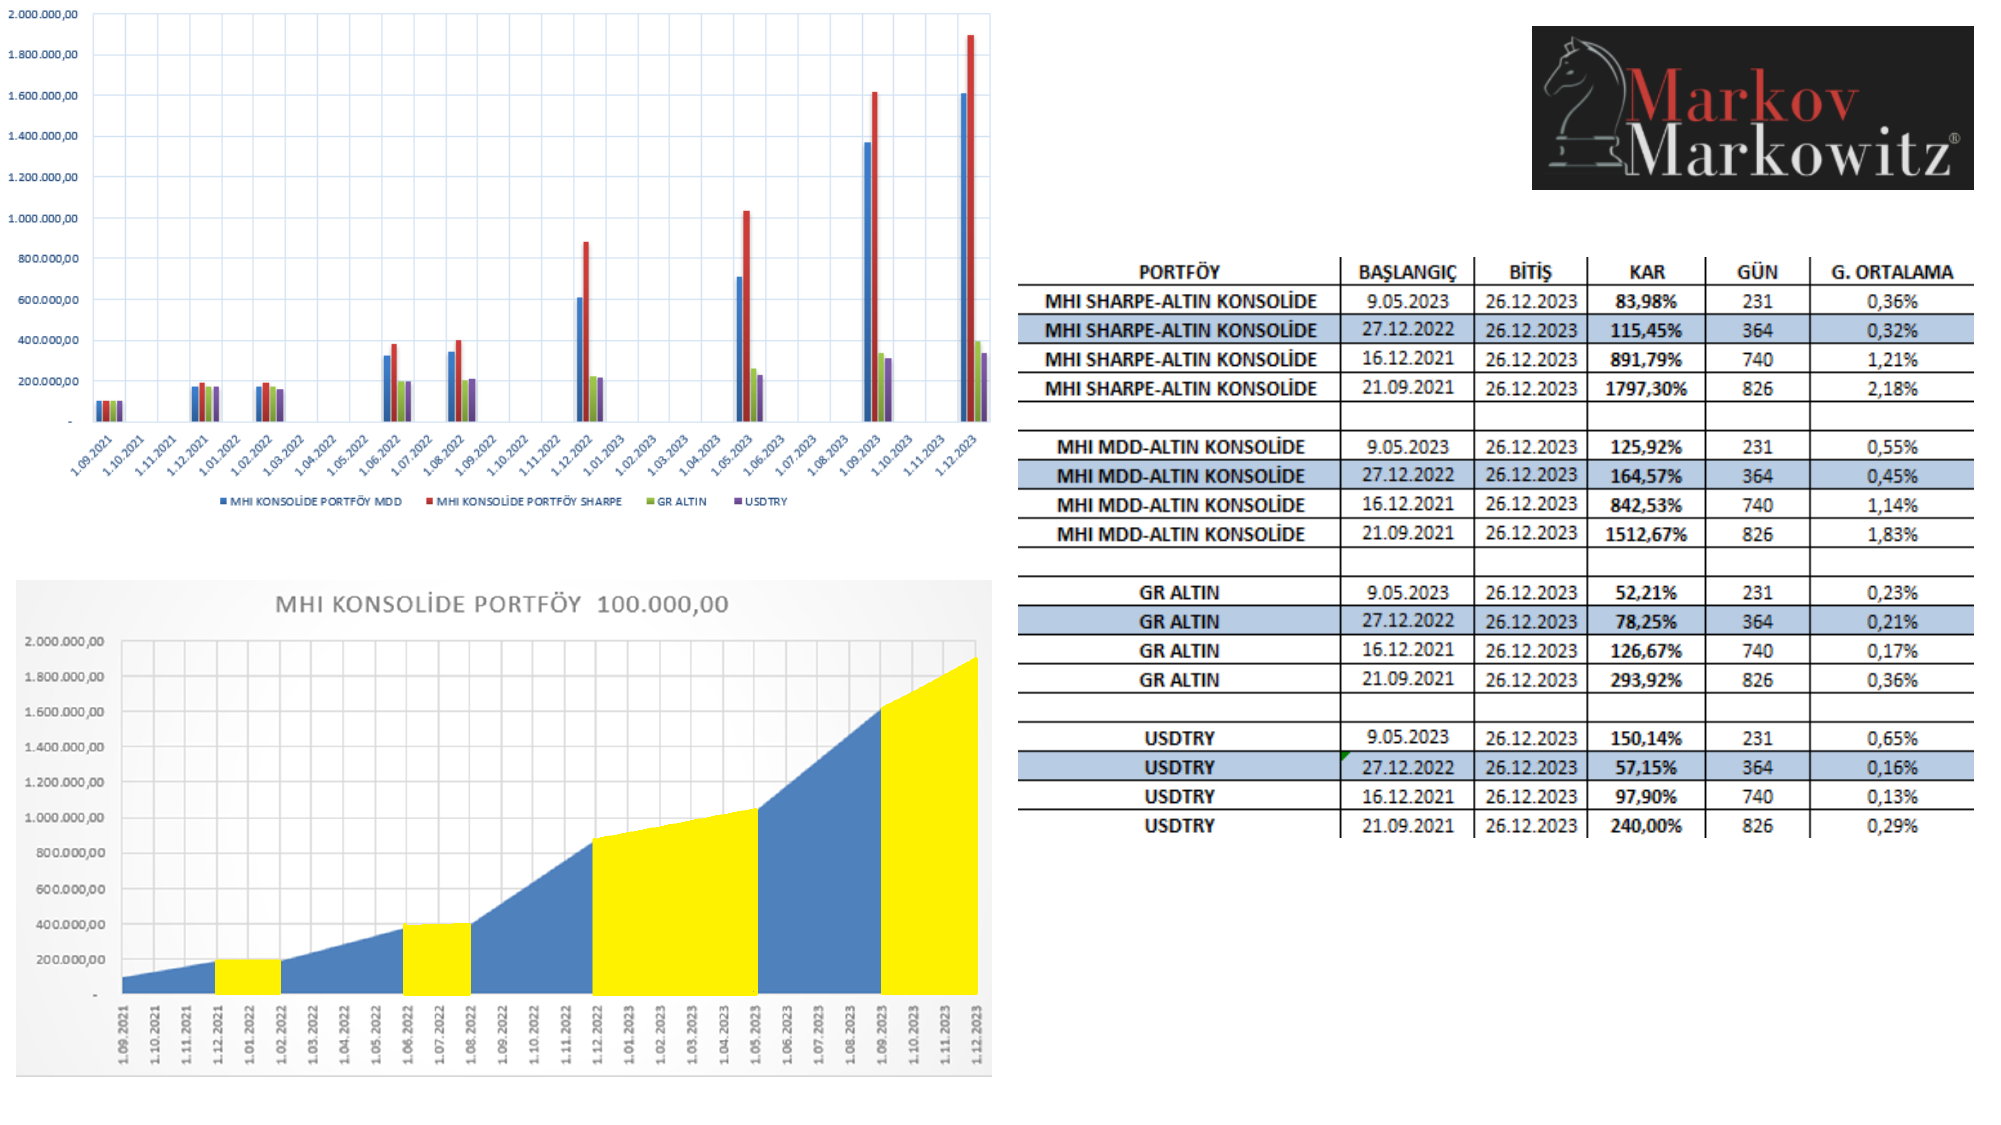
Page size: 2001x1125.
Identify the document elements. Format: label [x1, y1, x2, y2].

picture [1532, 26, 1974, 190]
picture [16, 580, 1001, 1096]
picture [1018, 257, 1974, 838]
picture [0, 0, 996, 516]
